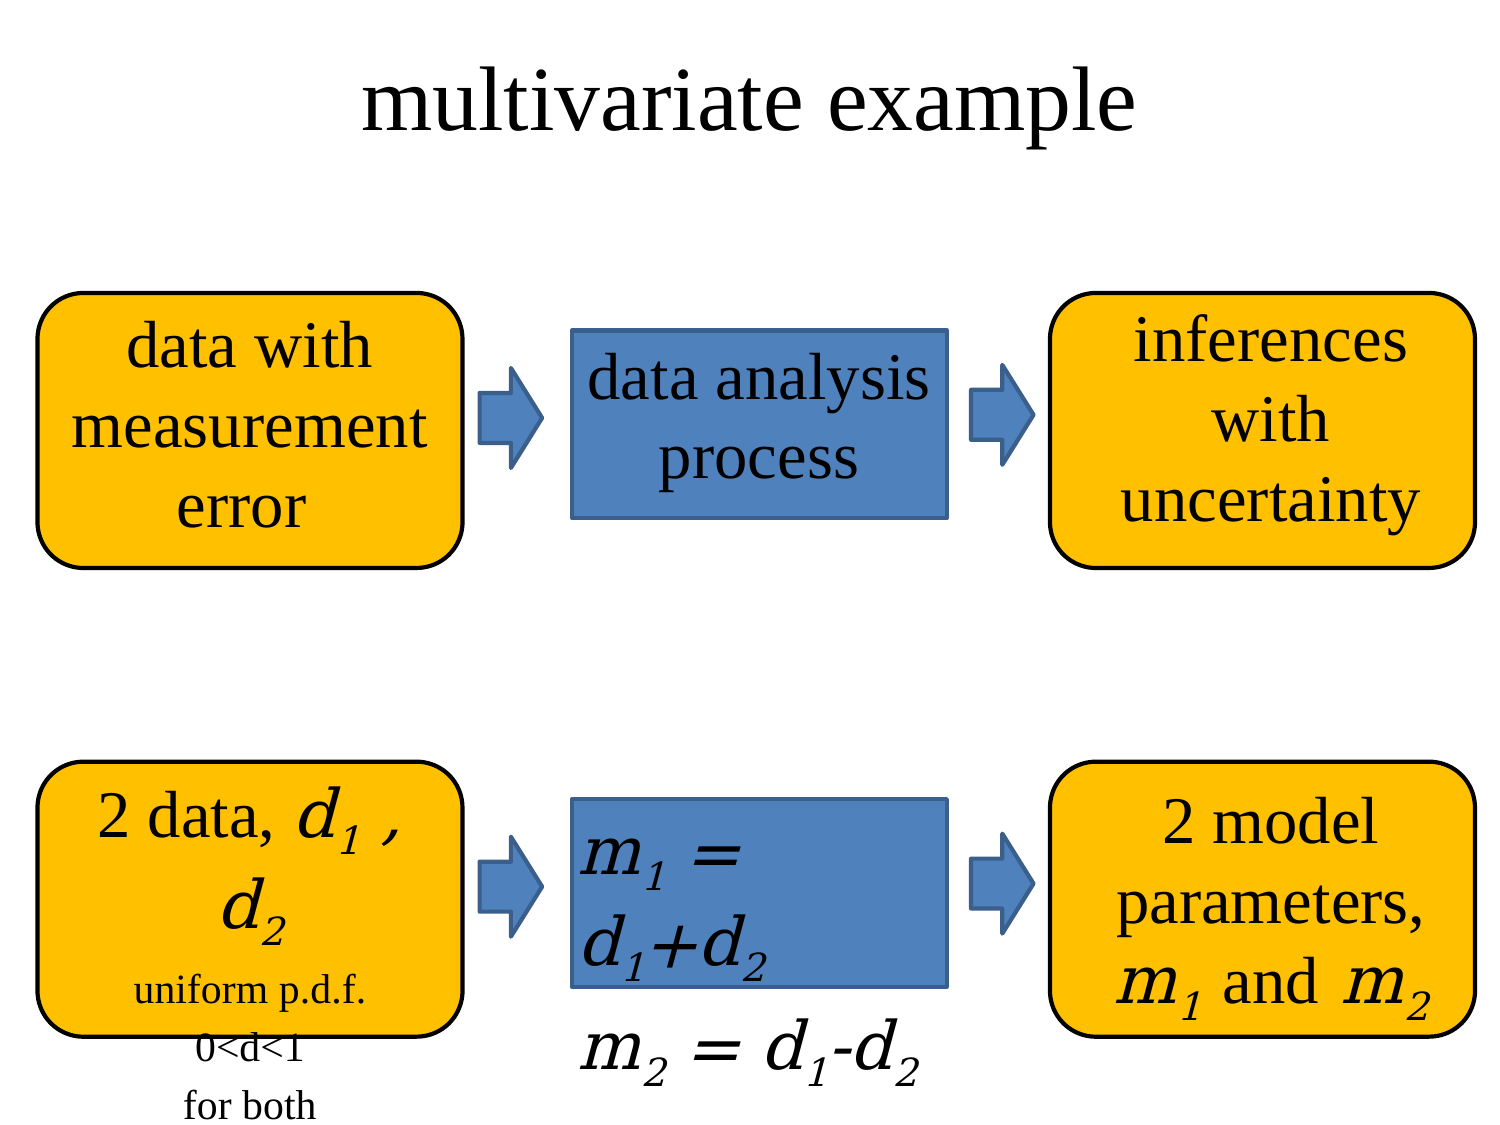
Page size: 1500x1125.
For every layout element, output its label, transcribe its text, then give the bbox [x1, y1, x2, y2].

text_box [1047, 297, 1071, 564]
text_box [968, 831, 1036, 936]
text_box m1 = d1+d2 m2 = d1-d2 [562, 800, 954, 900]
text_box [968, 362, 1036, 467]
text_box 2 data, d1 , d2 uniform p.d.f. 0<d<1 for both [50, 763, 450, 1051]
text_box [450, 773, 465, 1026]
title multivariate example [75, 0, 1425, 188]
text_box inferences with uncertainty [1071, 287, 1472, 575]
text_box [65, 759, 435, 763]
list data with measurement error [50, 292, 450, 581]
text_box [1472, 786, 1478, 1013]
text_box [570, 900, 949, 989]
text_box [1047, 759, 1459, 1039]
text_box [477, 834, 544, 939]
text_box [1472, 317, 1478, 544]
text_box [35, 304, 50, 557]
text_box [450, 304, 465, 557]
text_box 2 model parameters, m1 and m2 [1071, 769, 1472, 1029]
text_box data analysis process [559, 324, 960, 613]
text_box [477, 365, 544, 470]
text_box [35, 773, 50, 1026]
